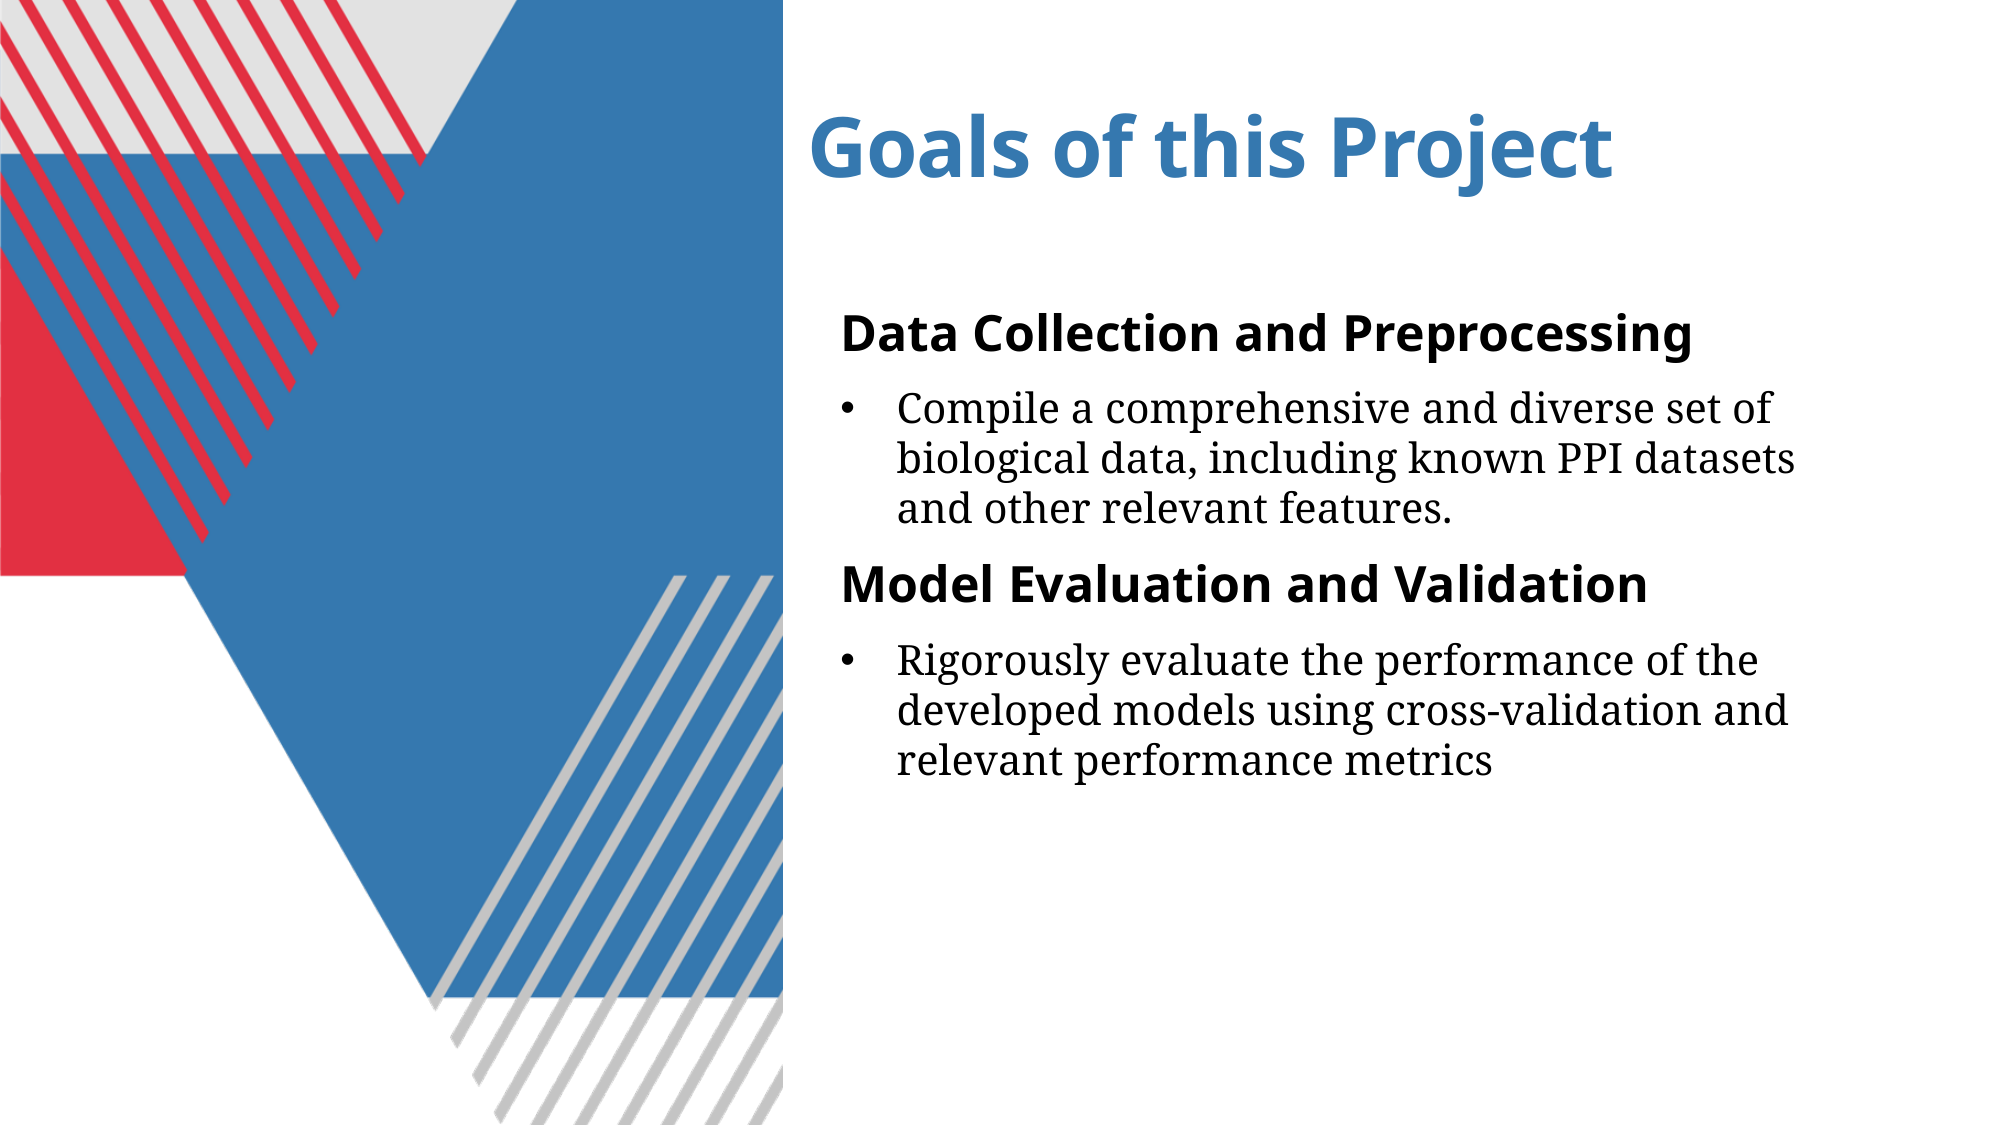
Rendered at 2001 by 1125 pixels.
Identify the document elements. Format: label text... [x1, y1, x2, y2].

list Data Collection and Preprocessing Compile a comprehensive and diverse set of biological data, including known PPI datasets and other relevant features. Model Evaluation and Validation Rigorously evaluate the performance of the developed models using cross-validation and relevant performance metrics [825, 293, 1889, 832]
picture [0, 0, 783, 1125]
title Goals of this Project [792, 98, 1855, 294]
